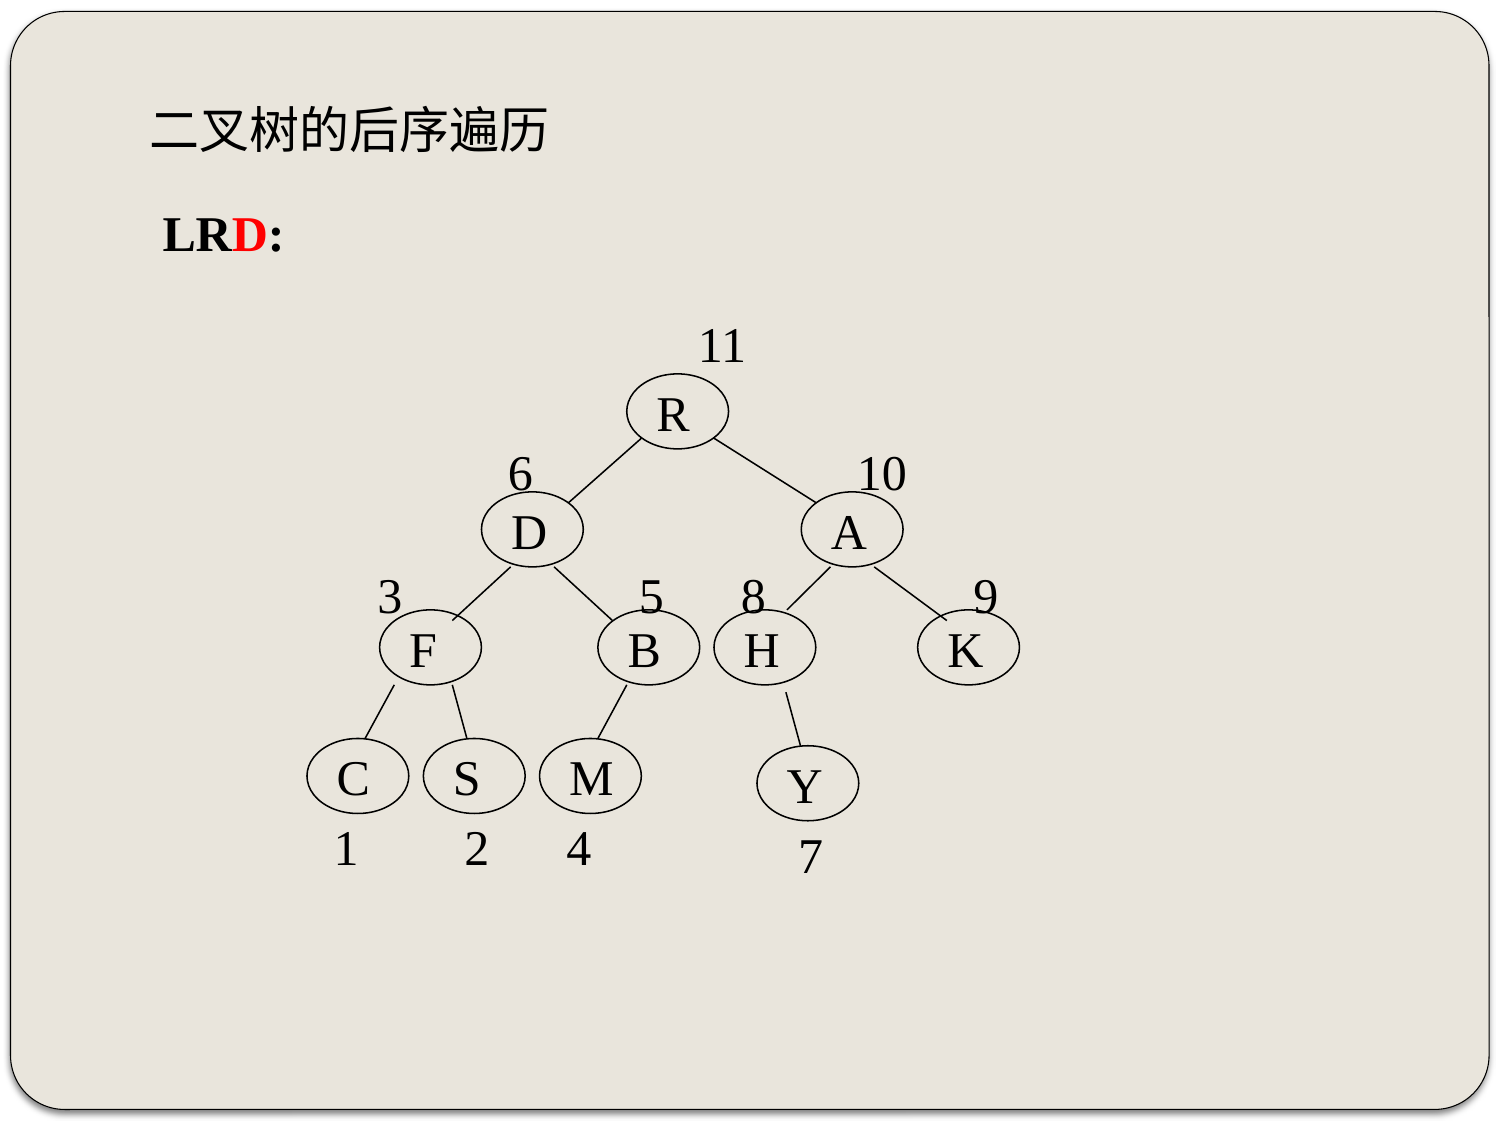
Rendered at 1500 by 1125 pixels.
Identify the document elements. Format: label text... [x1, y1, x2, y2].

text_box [306, 304, 1020, 891]
text_box 二叉树的后序遍历 [135, 90, 565, 166]
text_box LRD: [147, 194, 300, 269]
